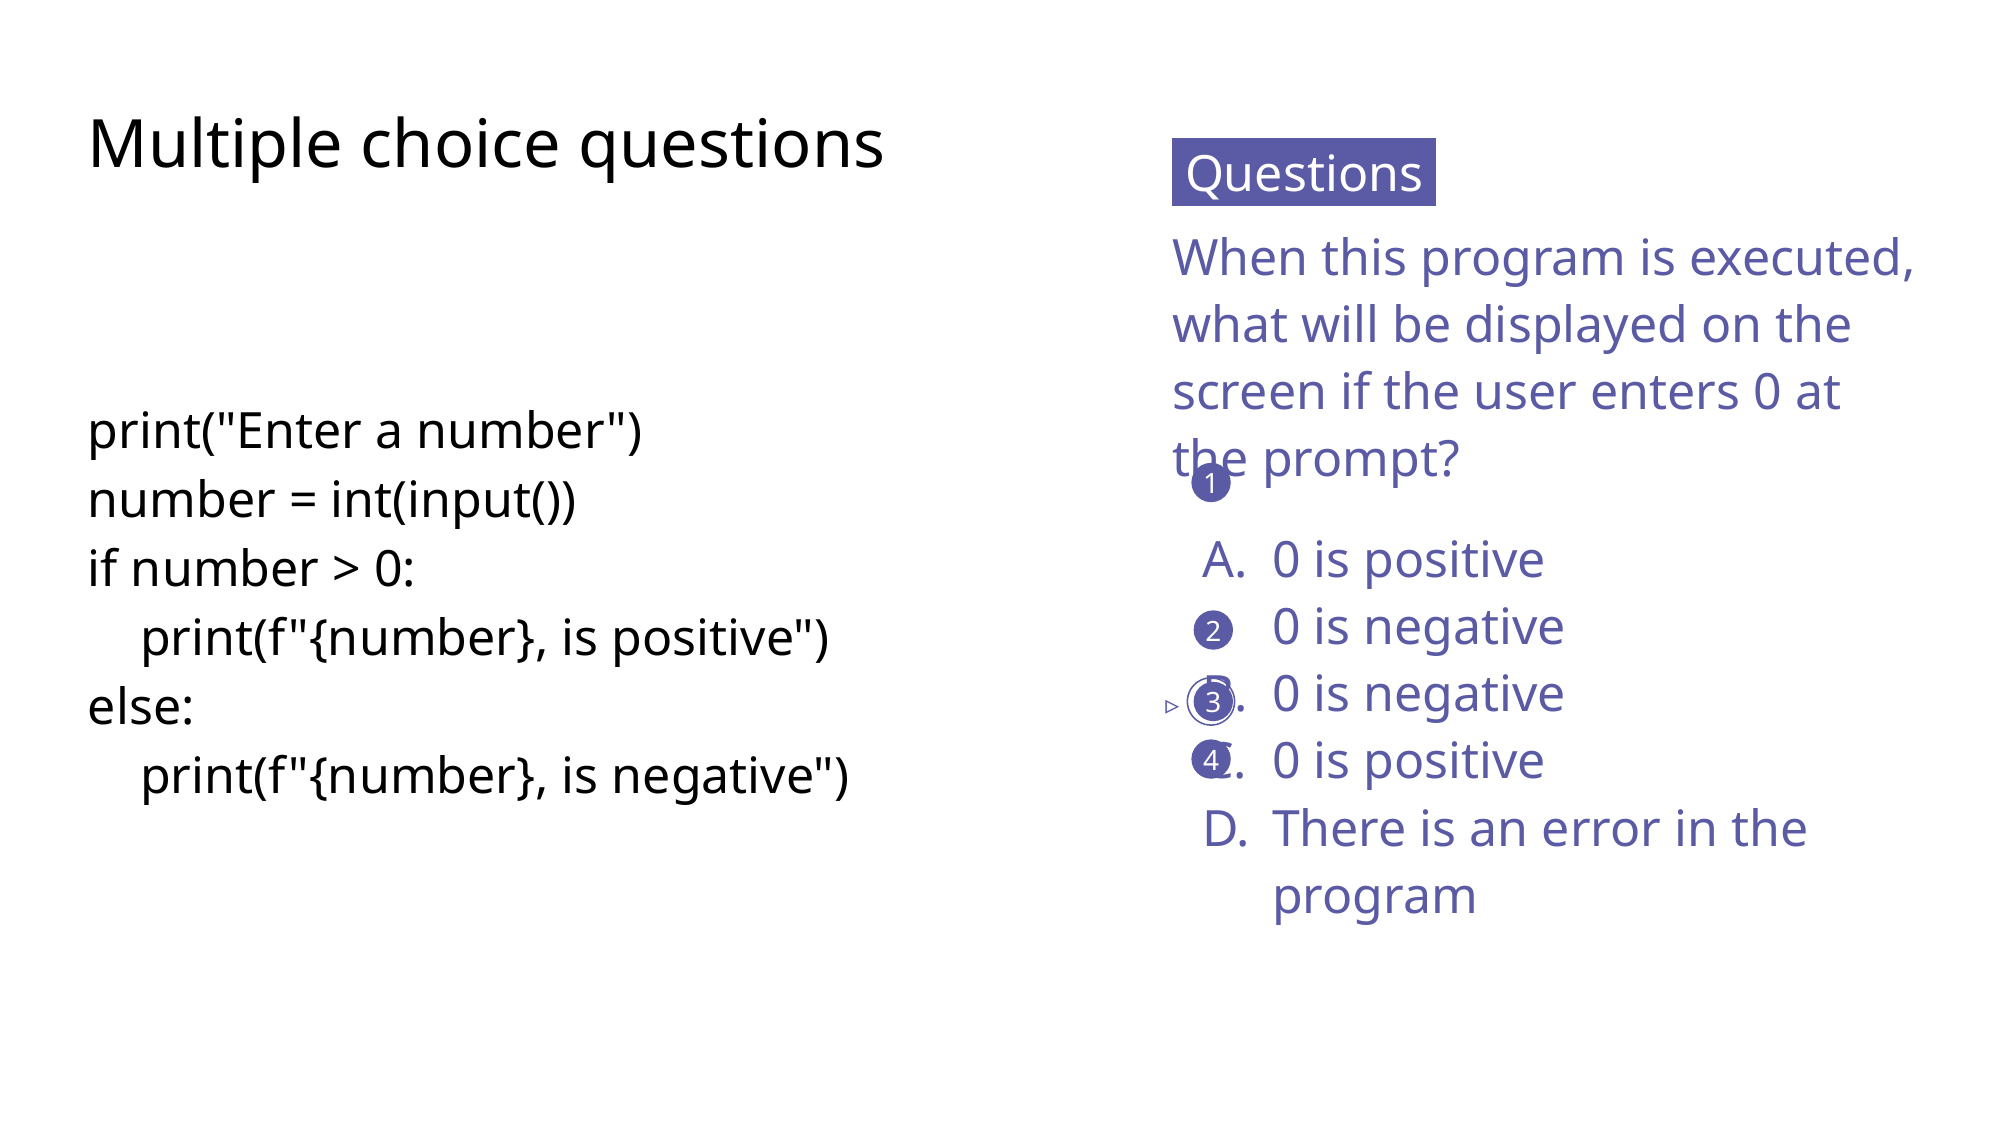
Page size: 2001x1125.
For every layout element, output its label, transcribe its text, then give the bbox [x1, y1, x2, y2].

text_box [1148, 677, 1235, 728]
text_box Questions . When this program is executed, what will be displayed on the screen if the user enters 0 at the prompt? 0 is positive 0 is negative 0 is negative 0 is positive There is an error in the program [1152, 113, 1932, 626]
text_box 4 [1191, 739, 1231, 779]
text_box print("Enter a number") number = int(input()) if number > 0: print(f"{number}, is positive") else: print(f"{number}, is negative") [67, 369, 1145, 746]
title Multiple choice questions [67, 69, 1932, 223]
text_box 1 [1191, 462, 1231, 503]
text_box 2 [1193, 610, 1234, 650]
